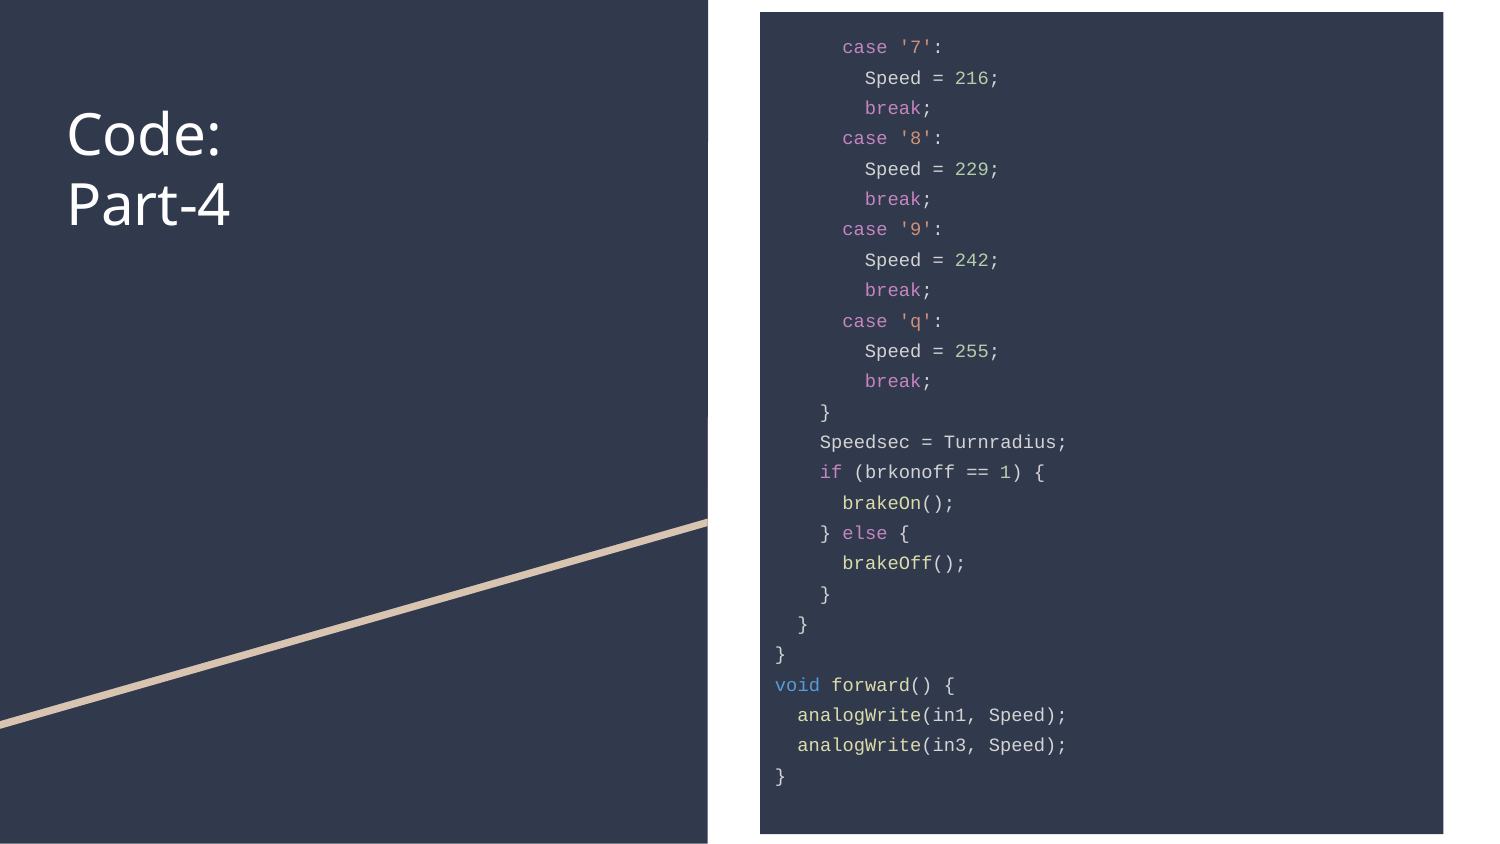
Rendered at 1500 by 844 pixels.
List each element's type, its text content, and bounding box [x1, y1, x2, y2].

title Code: Part-4 [51, 82, 660, 494]
list case '7': Speed = 216; break; case '8': Speed = 229; break; case '9': Speed = 242; break; case 'q': Speed = 255; break; } Speedsec = Turnradius; if (brkonoff == 1) { brakeOn(); } else { brakeOff(); } } } void forward() { analogWrite(in1, Speed); analogWrite(in3, Speed); } [760, 12, 1444, 835]
